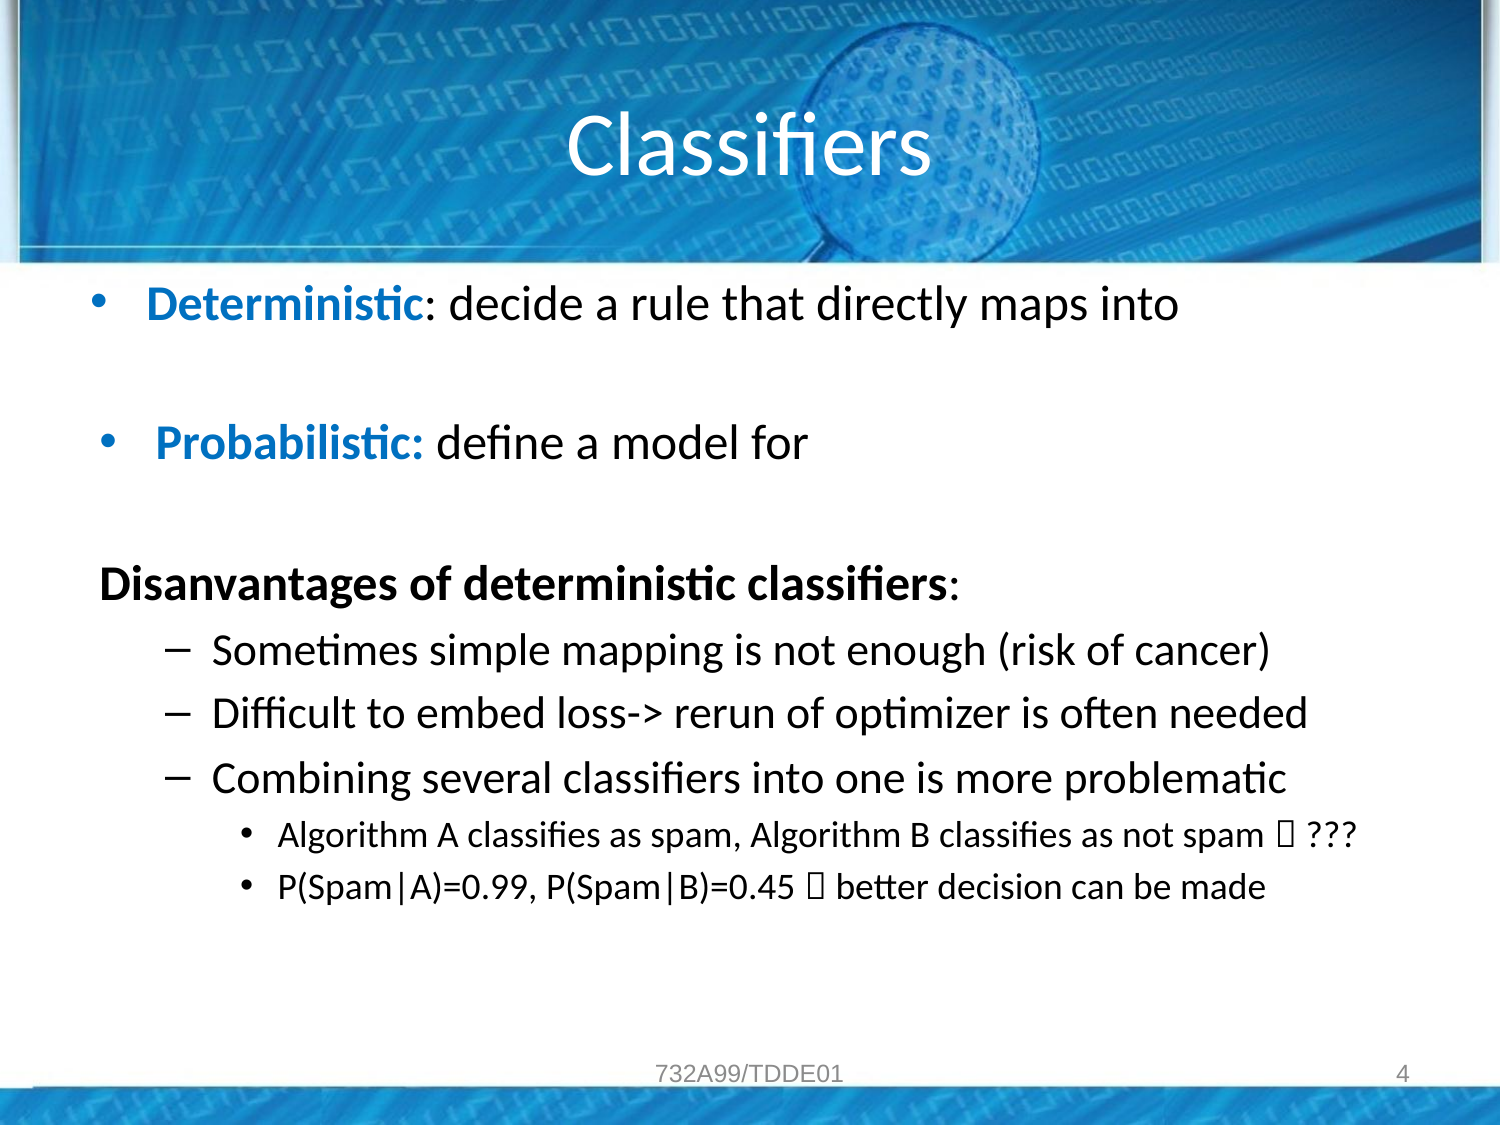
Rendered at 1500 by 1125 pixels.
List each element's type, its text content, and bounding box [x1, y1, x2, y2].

title Classifiers [75, 45, 1425, 233]
picture [0, 0, 1500, 1125]
footer 732A99/TDDE01 [512, 1042, 988, 1103]
slide_number 4 [1074, 1042, 1425, 1103]
